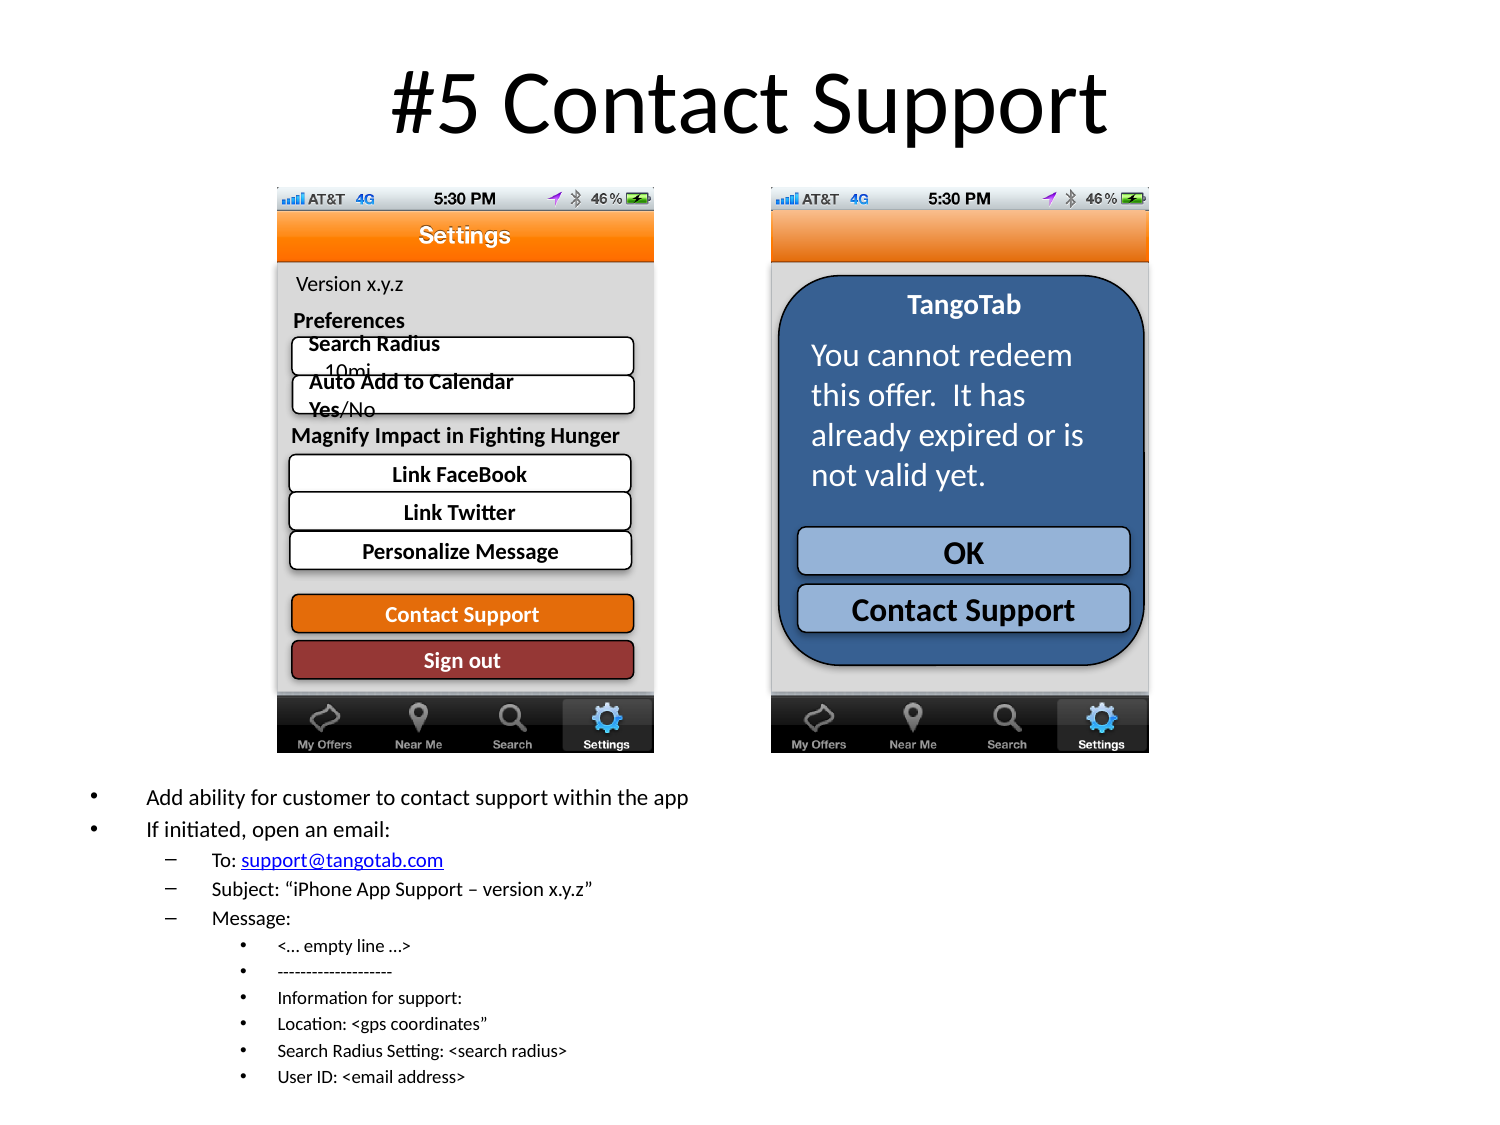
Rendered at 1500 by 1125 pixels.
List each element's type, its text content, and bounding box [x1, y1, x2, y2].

picture [277, 187, 655, 754]
list Add ability for customer to contact support within the app If initiated, open an email: To: support@tangotab.com Subject: “iPhone App Support – version x.y.z” Message: <… empty line …> -------------------- Information for support: Location: <gps coordinates” Search Radius Setting: <search radius> User ID: <email address> [75, 774, 1425, 1074]
title #5 Contact Support [75, 3, 1425, 191]
picture [771, 187, 1149, 754]
